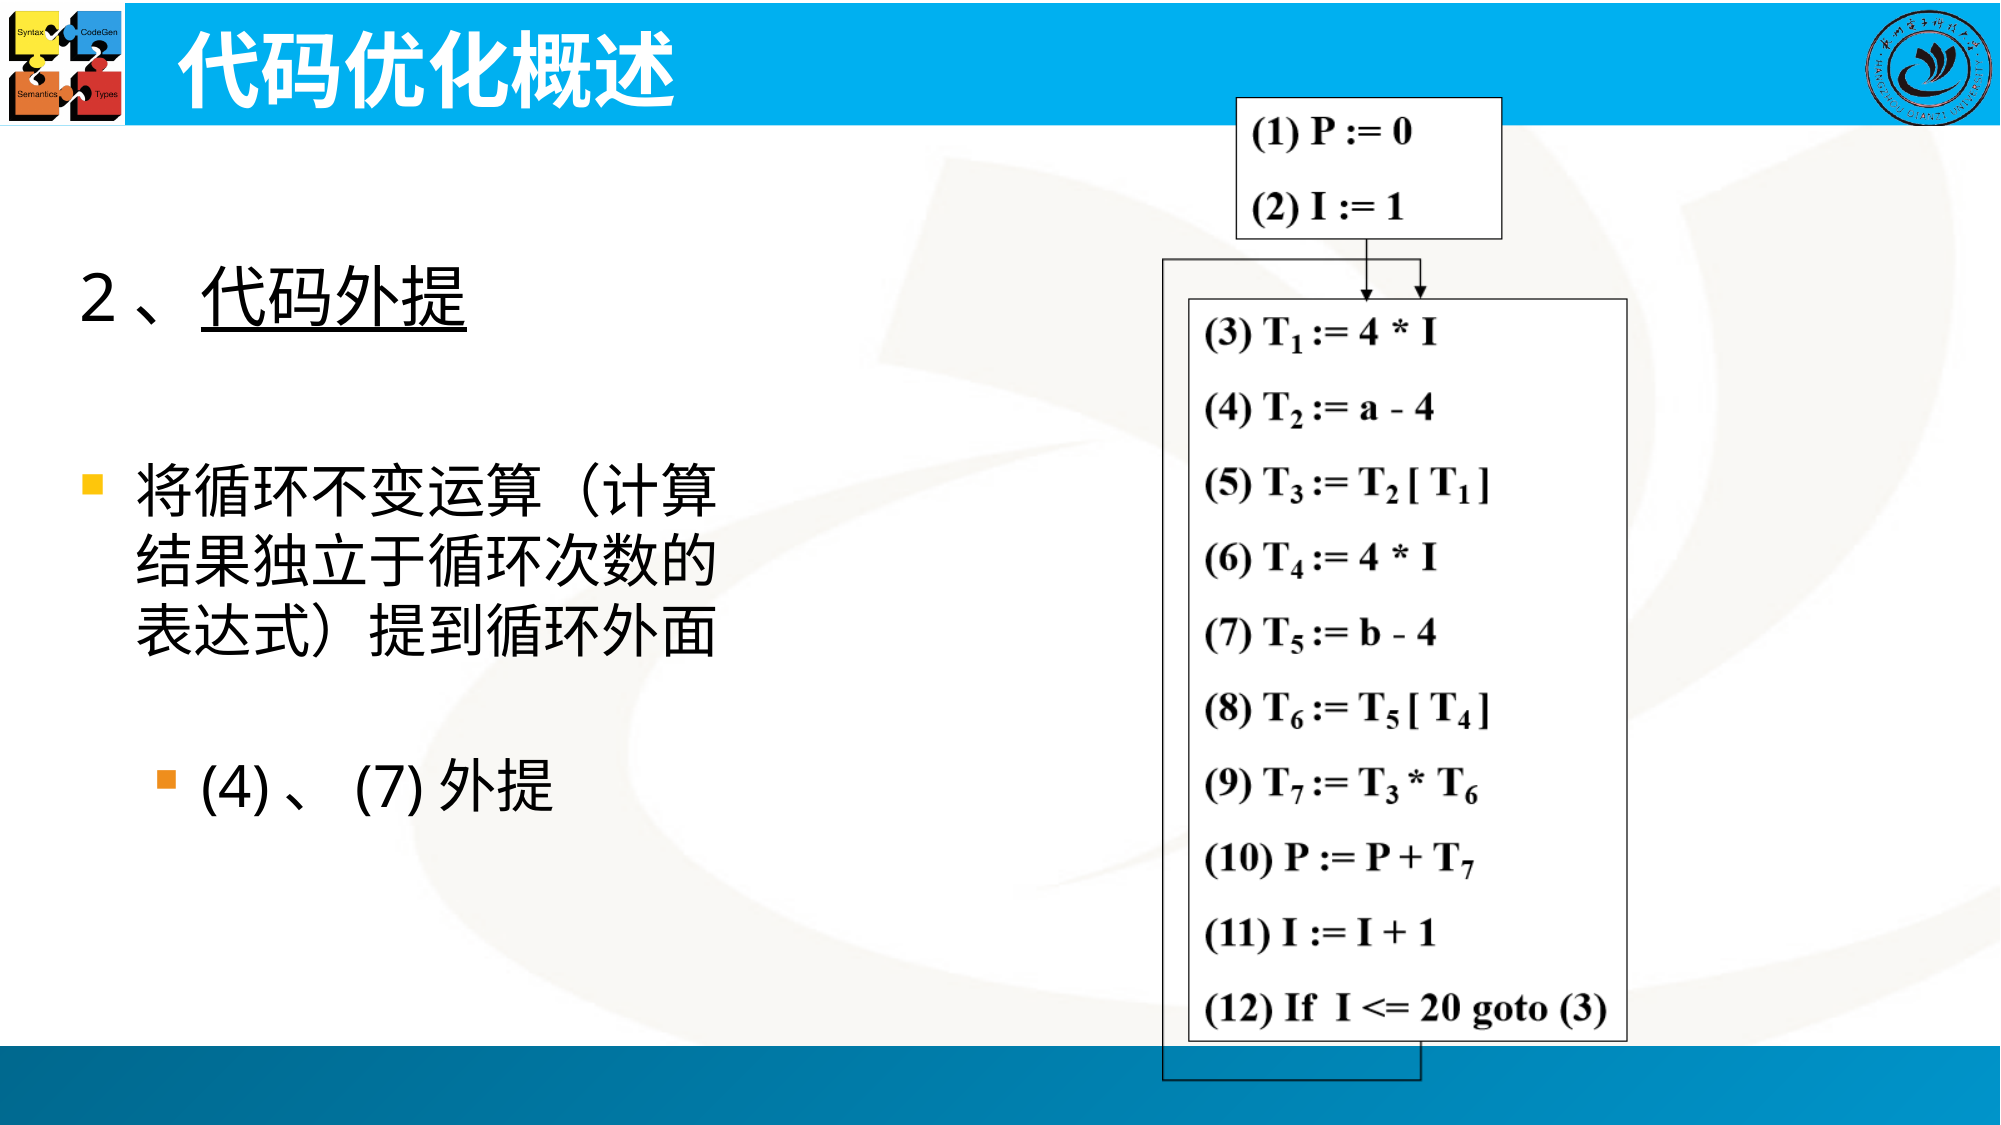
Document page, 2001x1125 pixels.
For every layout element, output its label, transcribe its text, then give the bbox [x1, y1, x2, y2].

text_box 将循环不变运算（计算结果独立于循环次数的表达式）提到循环外面 [64, 446, 762, 707]
title 代码优化概述 [162, 6, 1934, 126]
text_box (4)、(7)外提 [64, 741, 762, 861]
text_box 2、代码外提 [64, 247, 691, 378]
picture [1162, 98, 1630, 1045]
